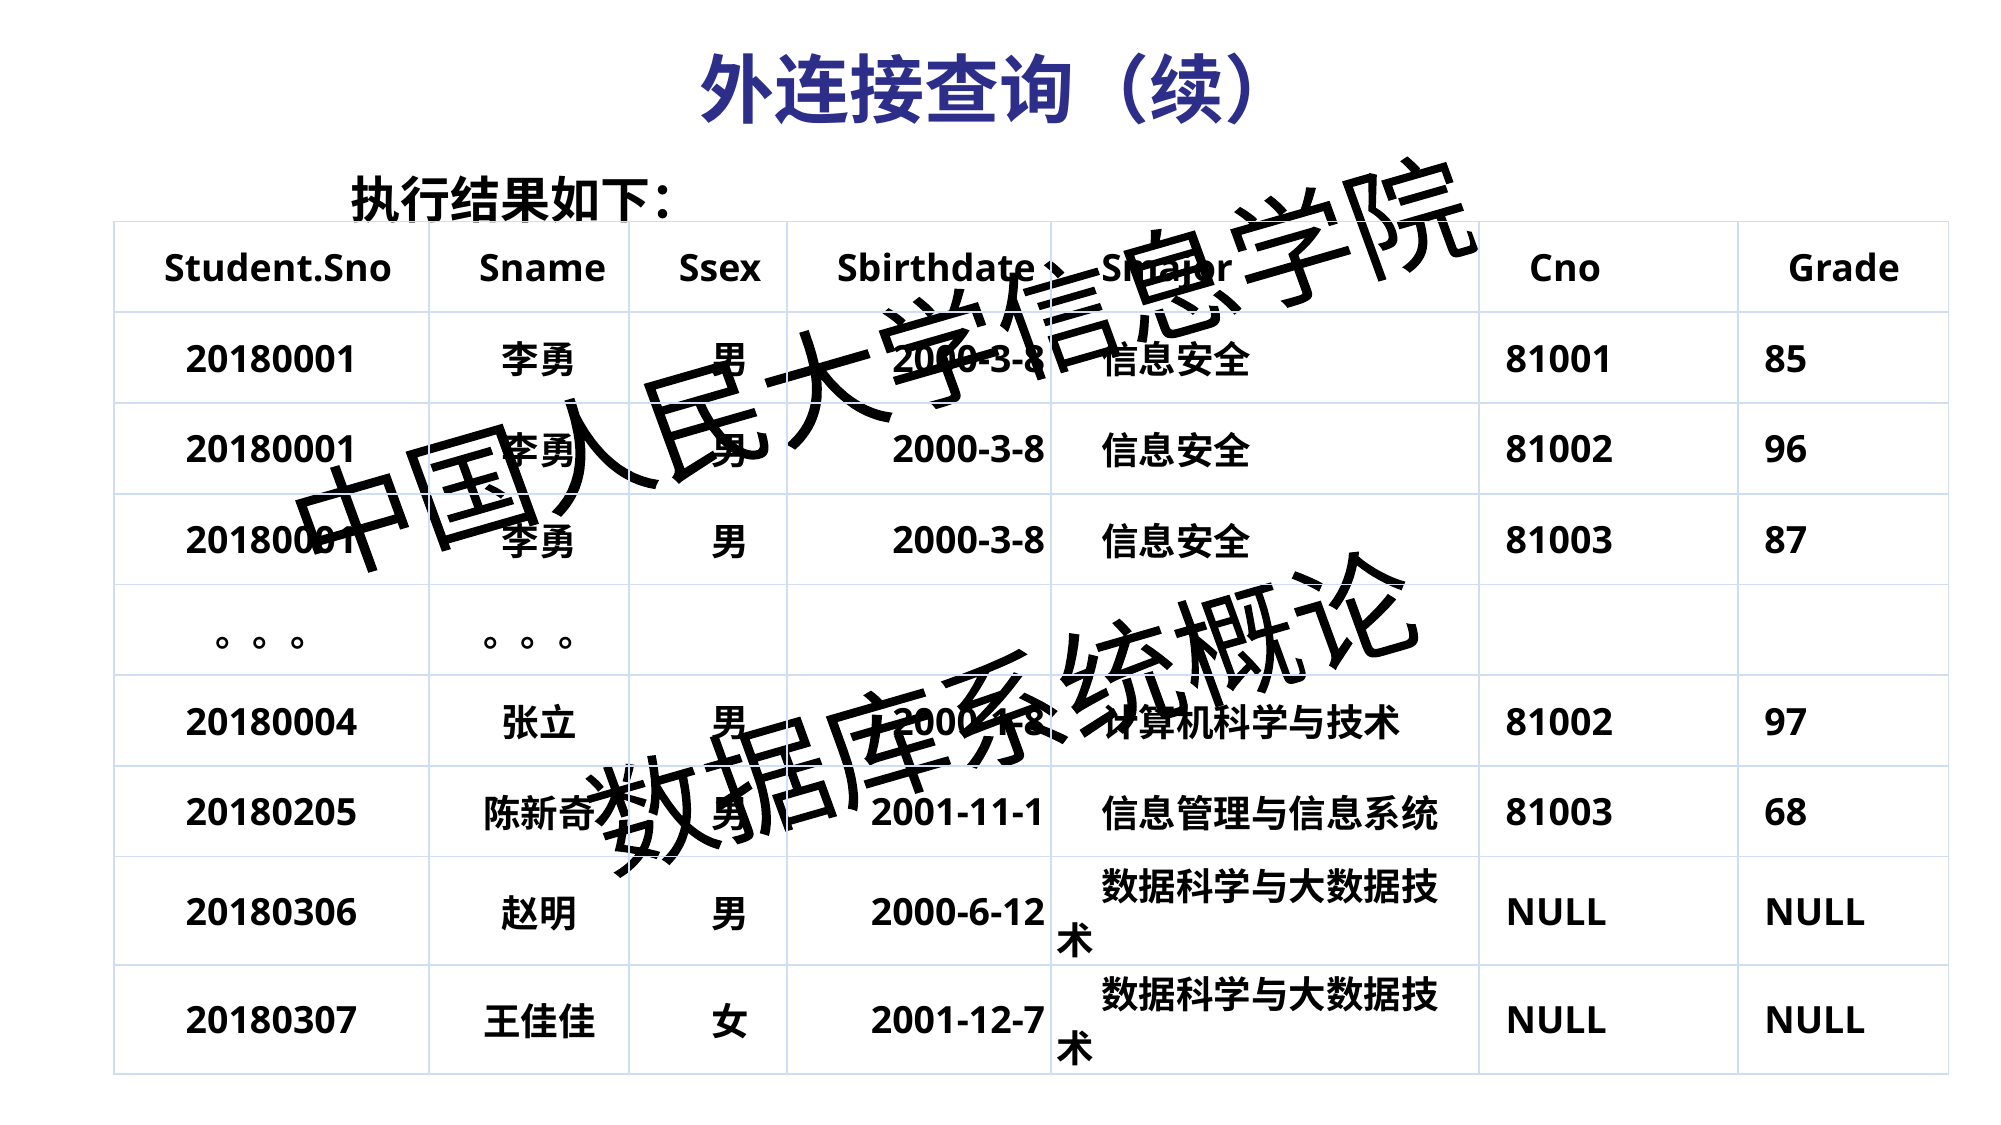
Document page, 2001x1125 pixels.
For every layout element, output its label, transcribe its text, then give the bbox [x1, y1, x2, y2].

table_header Cno [1480, 222, 1737, 311]
table_cell 81002 [1480, 404, 1737, 493]
table_cell 信息安全 [1052, 313, 1478, 402]
list 执行结果如下： [279, 160, 1780, 221]
table_cell 李勇 [430, 404, 628, 493]
table_cell 85 [1739, 313, 1948, 402]
table_cell 陈新奇 [430, 767, 628, 856]
table_cell 81002 [1480, 676, 1737, 765]
table_cell 20180306 [115, 857, 428, 964]
table_cell [1480, 585, 1737, 674]
table_cell 2001-11-1 [788, 767, 1050, 856]
table_cell [788, 585, 1050, 674]
table_cell 李勇 [430, 495, 628, 584]
table_cell 87 [1739, 495, 1948, 584]
table_cell 男 [630, 857, 786, 964]
table_cell 赵明 [430, 857, 628, 964]
table_cell 2000-3-8 [788, 404, 1050, 493]
table_cell 男 [630, 404, 786, 493]
table_cell [630, 585, 786, 674]
title 外连接查询（续） [99, 0, 1900, 181]
table_cell 男 [630, 676, 786, 765]
table_cell NULL [1480, 857, 1737, 964]
table_cell 数据科学与大数据技术 [1052, 966, 1478, 1073]
table_cell 20180307 [115, 966, 428, 1073]
table_cell 张立 [430, 676, 628, 765]
table_cell 20180001 [115, 313, 428, 402]
table_cell NULL [1480, 966, 1737, 1073]
table_header Sbirthdate [788, 222, 1050, 311]
table_cell 81003 [1480, 767, 1737, 856]
table_cell 信息安全 [1052, 495, 1478, 584]
table_cell 20180004 [115, 676, 428, 765]
table_cell 2000-3-8 [788, 495, 1050, 584]
table_cell 男 [630, 495, 786, 584]
table_cell 20180001 [115, 495, 428, 584]
table_cell 20180205 [115, 767, 428, 856]
table_cell 20180001 [115, 404, 428, 493]
table_cell [1739, 585, 1948, 674]
table_header Grade [1739, 222, 1948, 311]
table_cell 男 [630, 767, 786, 856]
table_cell 2001-12-7 [788, 966, 1050, 1073]
table_header Smajor [1052, 222, 1478, 311]
table_header Student.Sno [115, 222, 428, 311]
table_cell 。。。 [115, 585, 428, 674]
table_cell 2000-1-8 [788, 676, 1050, 765]
table_cell 2000-6-12 [788, 857, 1050, 964]
table_cell 女 [630, 966, 786, 1073]
table_cell NULL [1739, 857, 1948, 964]
table_cell NULL [1739, 966, 1948, 1073]
table_cell 。。。 [430, 585, 628, 674]
table_cell 李勇 [430, 313, 628, 402]
table_cell 81003 [1480, 495, 1737, 584]
table_cell 数据科学与大数据技术 [1052, 857, 1478, 964]
table_header Sname [430, 222, 628, 311]
table_cell 97 [1739, 676, 1948, 765]
table_cell 信息管理与信息系统 [1052, 767, 1478, 856]
table_cell 81001 [1480, 313, 1737, 402]
table_cell 计算机科学与技术 [1052, 676, 1478, 765]
table_cell 2000-3-8 [788, 313, 1050, 402]
table_cell 68 [1739, 767, 1948, 856]
table_cell [1052, 585, 1478, 674]
table_header Ssex [630, 222, 786, 311]
table_cell 王佳佳 [430, 966, 628, 1073]
table_cell 96 [1739, 404, 1948, 493]
table_cell 信息安全 [1052, 404, 1478, 493]
table_cell 男 [630, 313, 786, 402]
